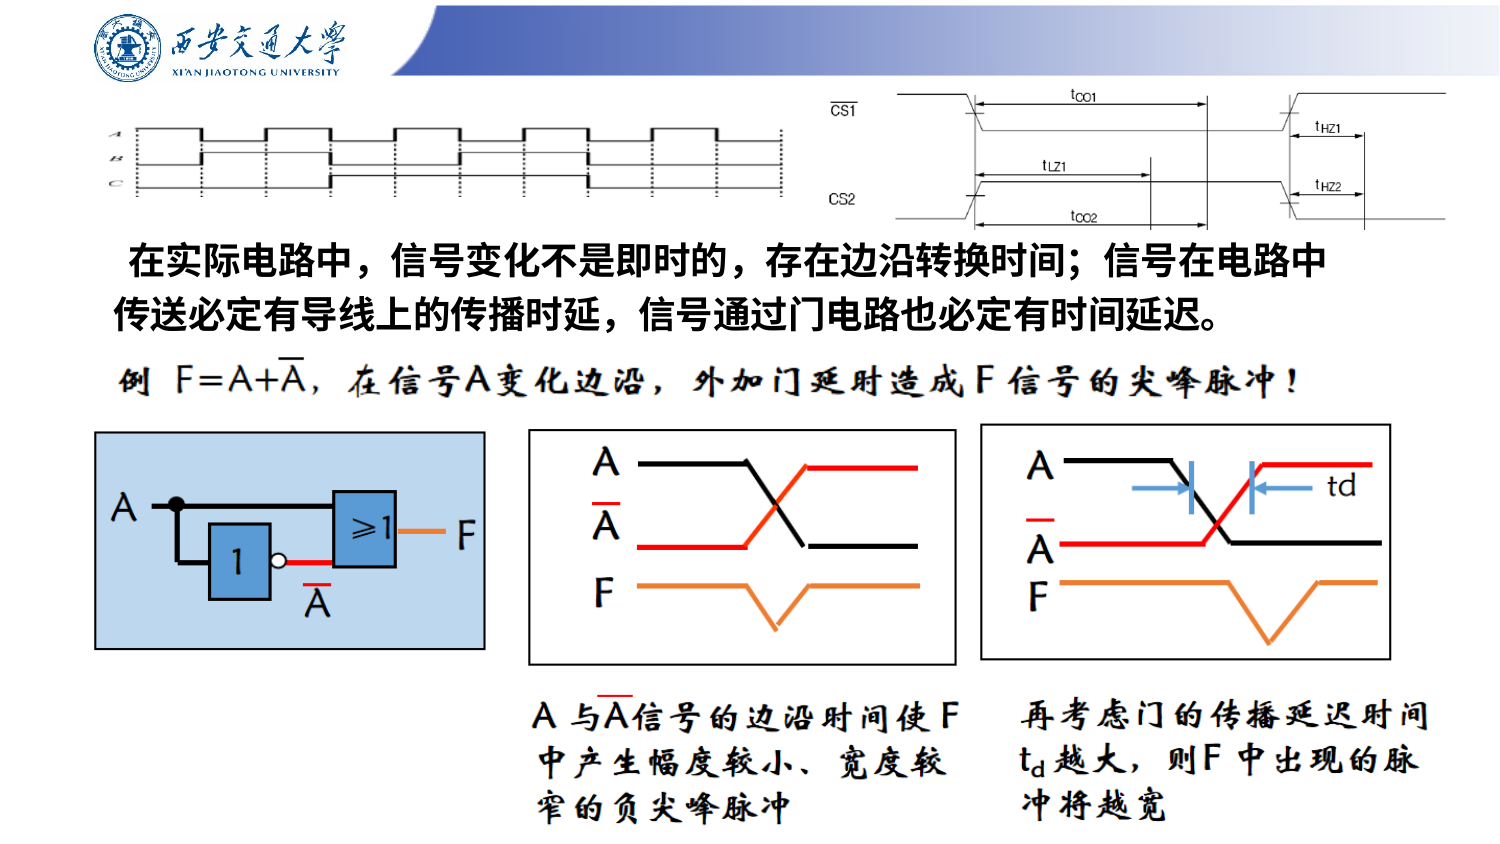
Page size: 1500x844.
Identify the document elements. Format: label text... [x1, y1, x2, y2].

picture [0, 0, 1500, 844]
list 在实际电路中，信号变化不是即时的，存在边沿转换时间；信号在电路中传送必定有导线上的传播时延，信号通过门电路也必定有时间延迟。 [70, 220, 1353, 378]
